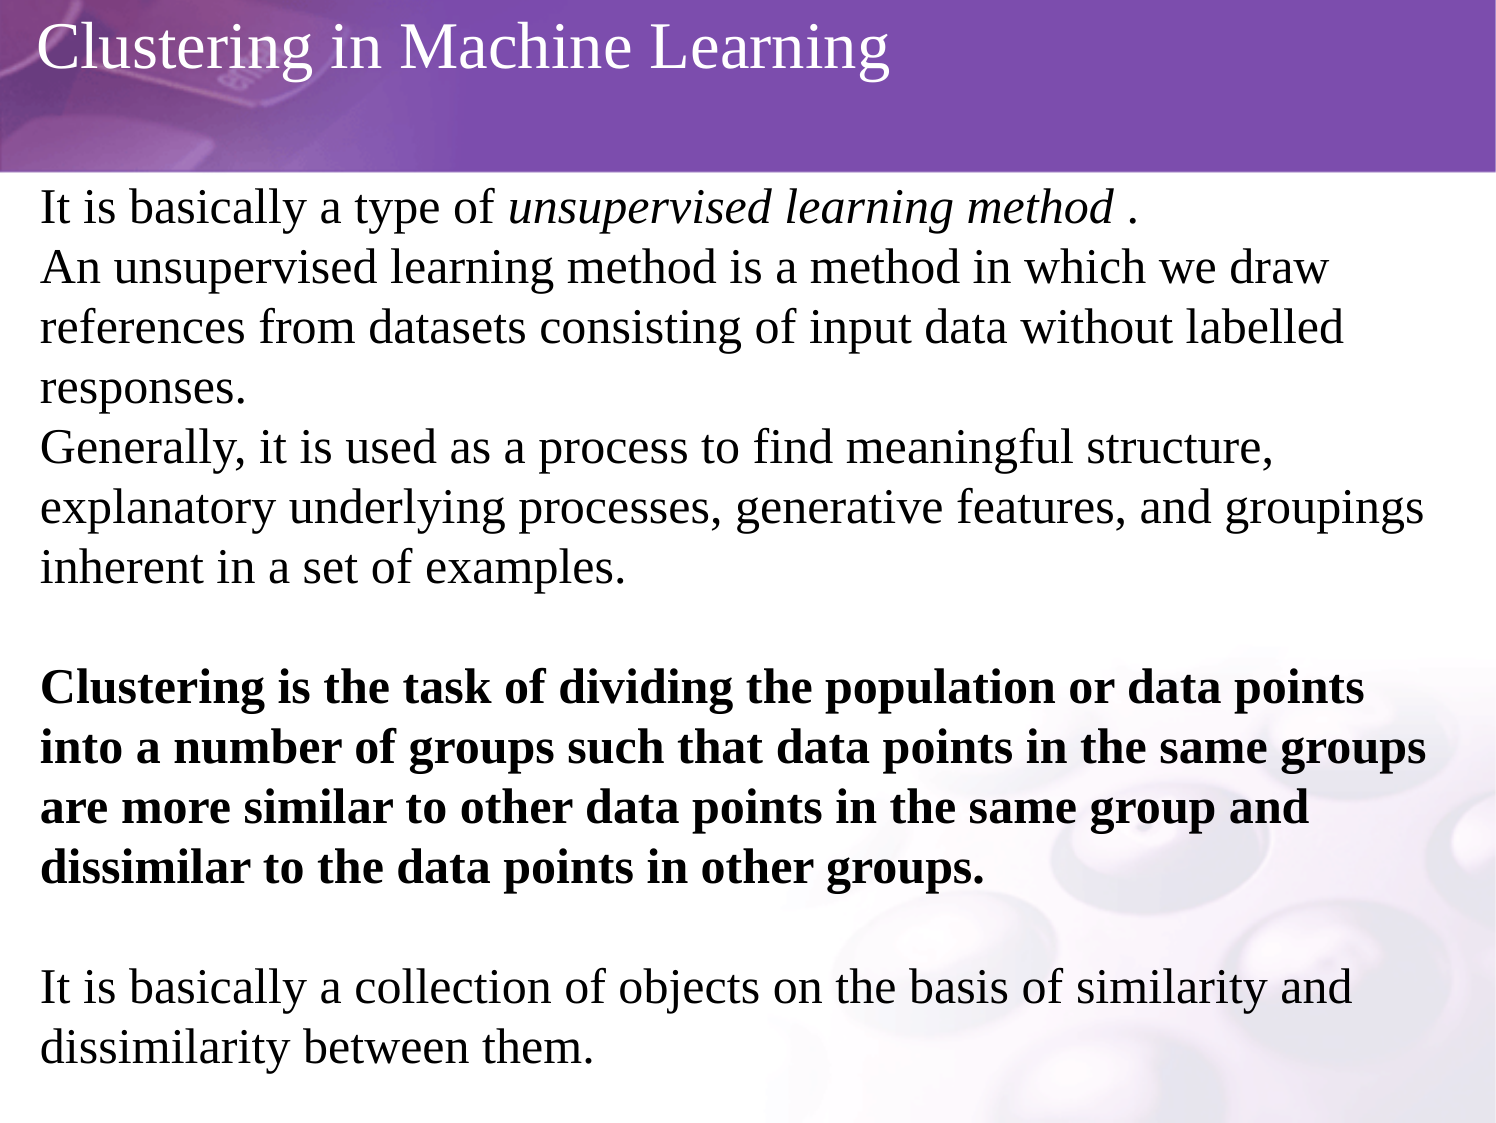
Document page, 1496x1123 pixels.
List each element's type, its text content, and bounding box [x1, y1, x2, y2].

list It is basically a type of unsupervised learning method . An unsupervised learning method is a method in which we draw references from datasets consisting of input data without labelled responses. Generally, it is used as a process to find meaningful structure, explanatory underlying processes, generative features, and groupings inherent in a set of examples. Clustering is the task of dividing the population or data points into a number of groups such that data points in the same groups are more similar to other data points in the same group and dissimilar to the data points in other groups. It is basically a collection of objects on the basis of similarity and dissimilarity between them. [40, 173, 1456, 1123]
picture [0, 0, 1496, 1123]
title Clustering in Machine Learning [35, 2, 1460, 167]
